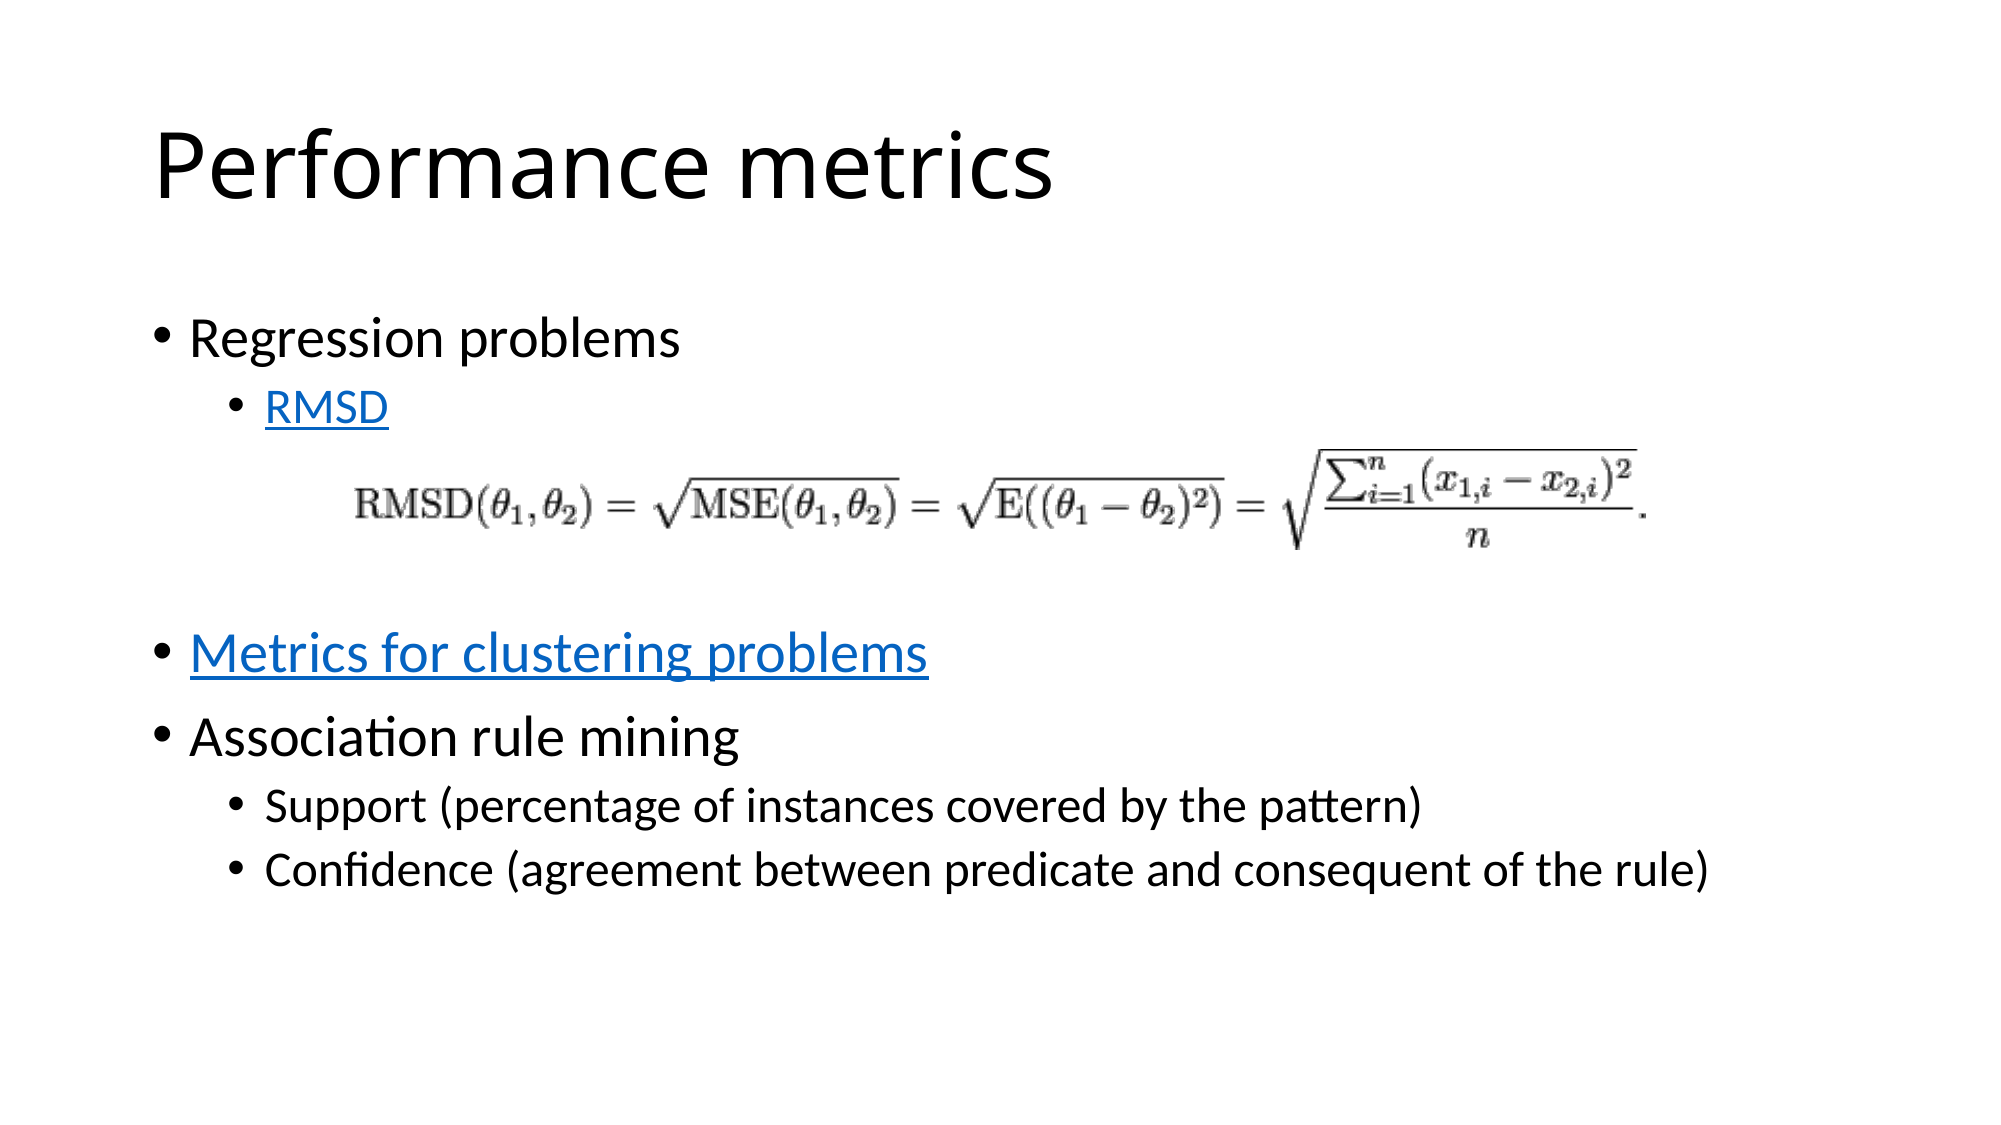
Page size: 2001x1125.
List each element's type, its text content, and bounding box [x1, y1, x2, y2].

picture [354, 449, 1646, 550]
title Performance metrics [137, 59, 1863, 278]
list Regression problems RMSD Metrics for clustering problems Association rule mining Support (percentage of instances covered by the pattern) Confidence (agreement between predicate and consequent of the rule) [137, 299, 1863, 1014]
